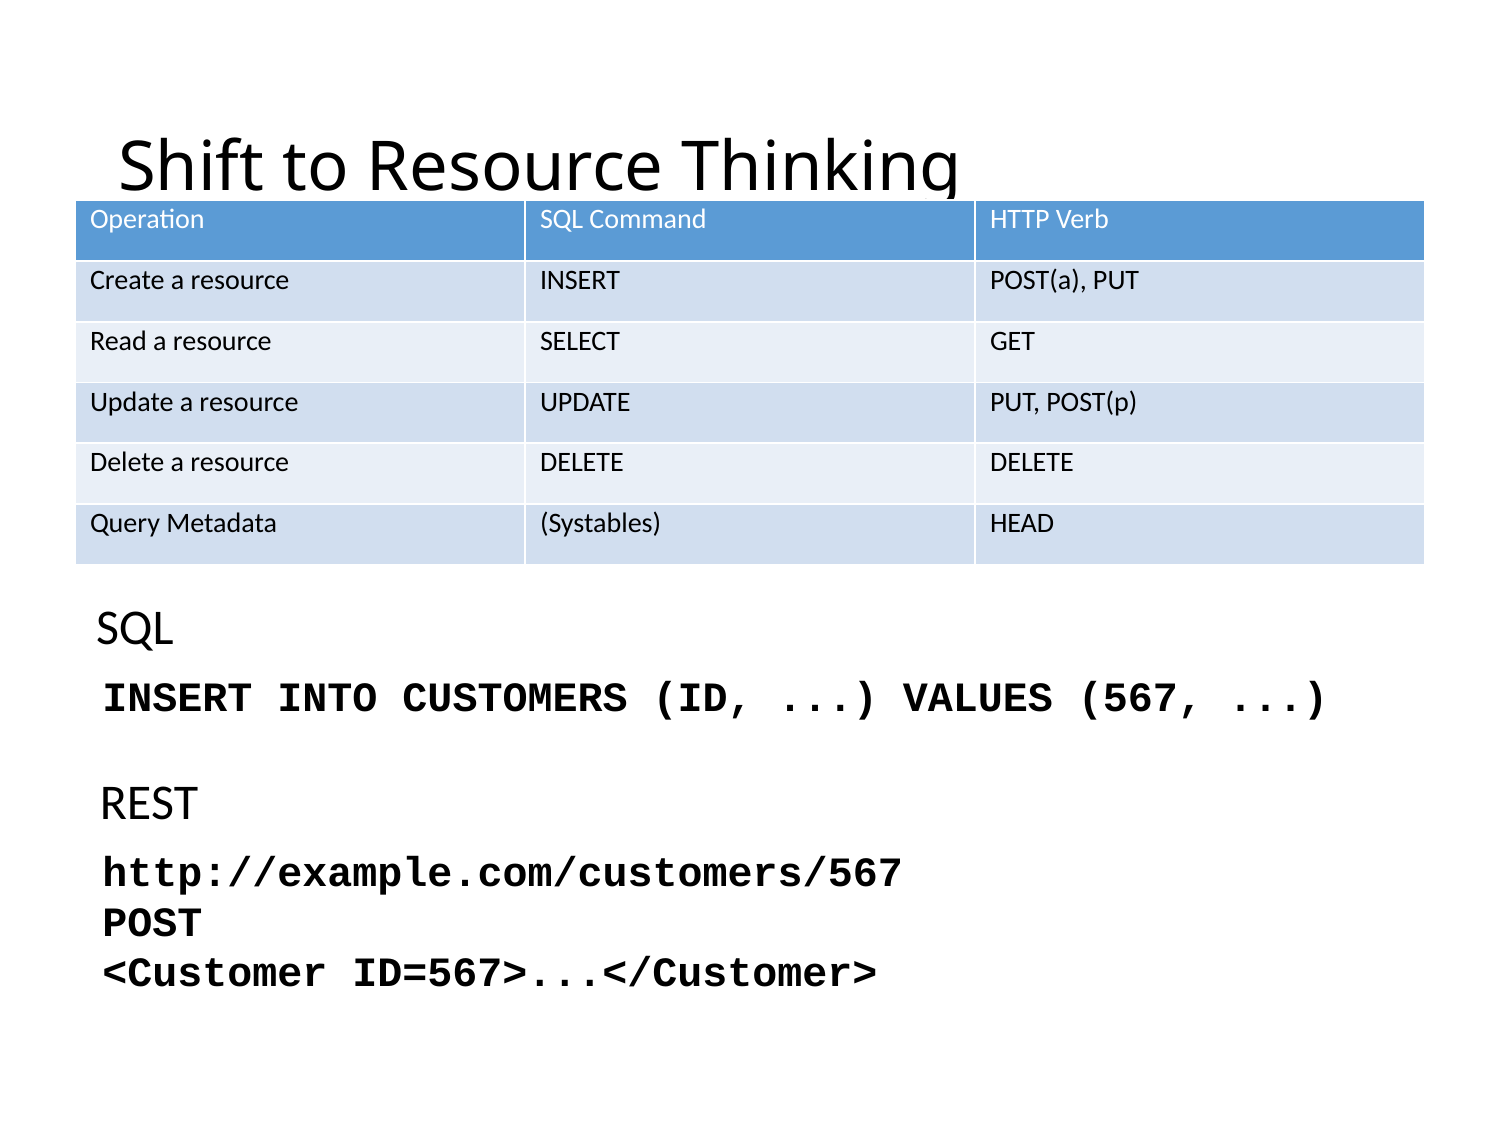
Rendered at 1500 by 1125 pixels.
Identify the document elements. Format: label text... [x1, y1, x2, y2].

table_cell Query Metadata [76, 505, 524, 564]
table_cell POST(a), PUT [976, 262, 1424, 321]
table_header HTTP Verb [976, 201, 1424, 260]
table_cell DELETE [526, 444, 974, 503]
table_cell Read a resource [76, 323, 524, 382]
table_cell SELECT [526, 323, 974, 382]
table_header Operation [76, 201, 524, 260]
table_header SQL Command [526, 201, 974, 260]
table_cell (Systables) [526, 505, 974, 564]
text_box REST [84, 762, 213, 838]
table_cell Create a resource [76, 262, 524, 321]
text_box INSERT INTO CUSTOMERS (ID, ...) VALUES (567, ...) [87, 662, 1438, 725]
table_cell GET [976, 323, 1424, 382]
table_cell PUT, POST(p) [976, 383, 1424, 442]
text_box http://example.com/customers/567 POST <Customer ID=567>...</Customer> [87, 837, 1438, 1000]
text_box SQL [80, 587, 189, 663]
title Shift to Resource Thinking [103, 59, 1397, 199]
table_cell DELETE [976, 444, 1424, 503]
table_cell UPDATE [526, 383, 974, 442]
table_cell INSERT [526, 262, 974, 321]
table_cell HEAD [976, 505, 1424, 564]
table_cell Update a resource [76, 383, 524, 442]
table_cell Delete a resource [76, 444, 524, 503]
